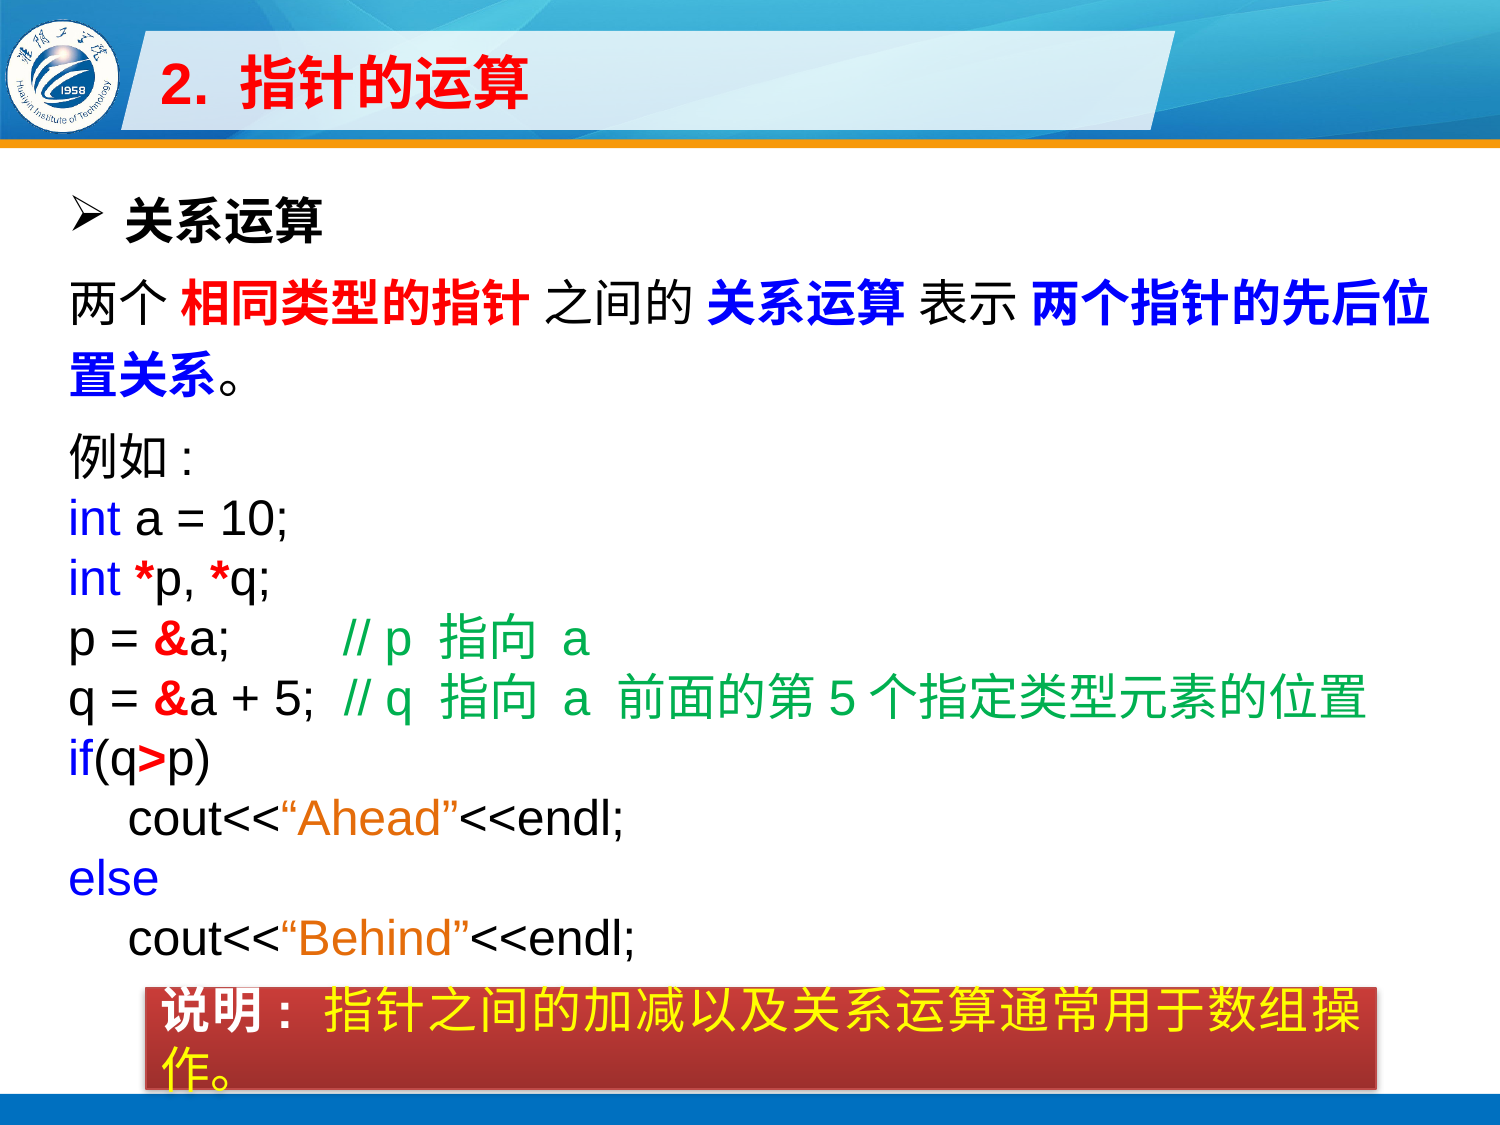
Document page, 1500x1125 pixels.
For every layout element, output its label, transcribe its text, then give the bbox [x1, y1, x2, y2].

title 2. 指针的运算 [145, 39, 1176, 123]
list 关系运算 两个 相同类型的指针 之间的 关系运算 表示 两个指针的先后位置关系。 例如: int a = 10; int *p, *q; p = &a; // p 指向 a q = &a + 5; // q 指向 a 前面的第5个指定类型元素的位置 if(q>p) cout<<“Ahead”<<endl; else cout<<“Behind”<<endl; [53, 170, 1447, 1069]
picture [0, 0, 1500, 139]
text_box 说明: 指针之间的加减以及关系运算通常用于数组操作。 [145, 987, 1377, 1090]
